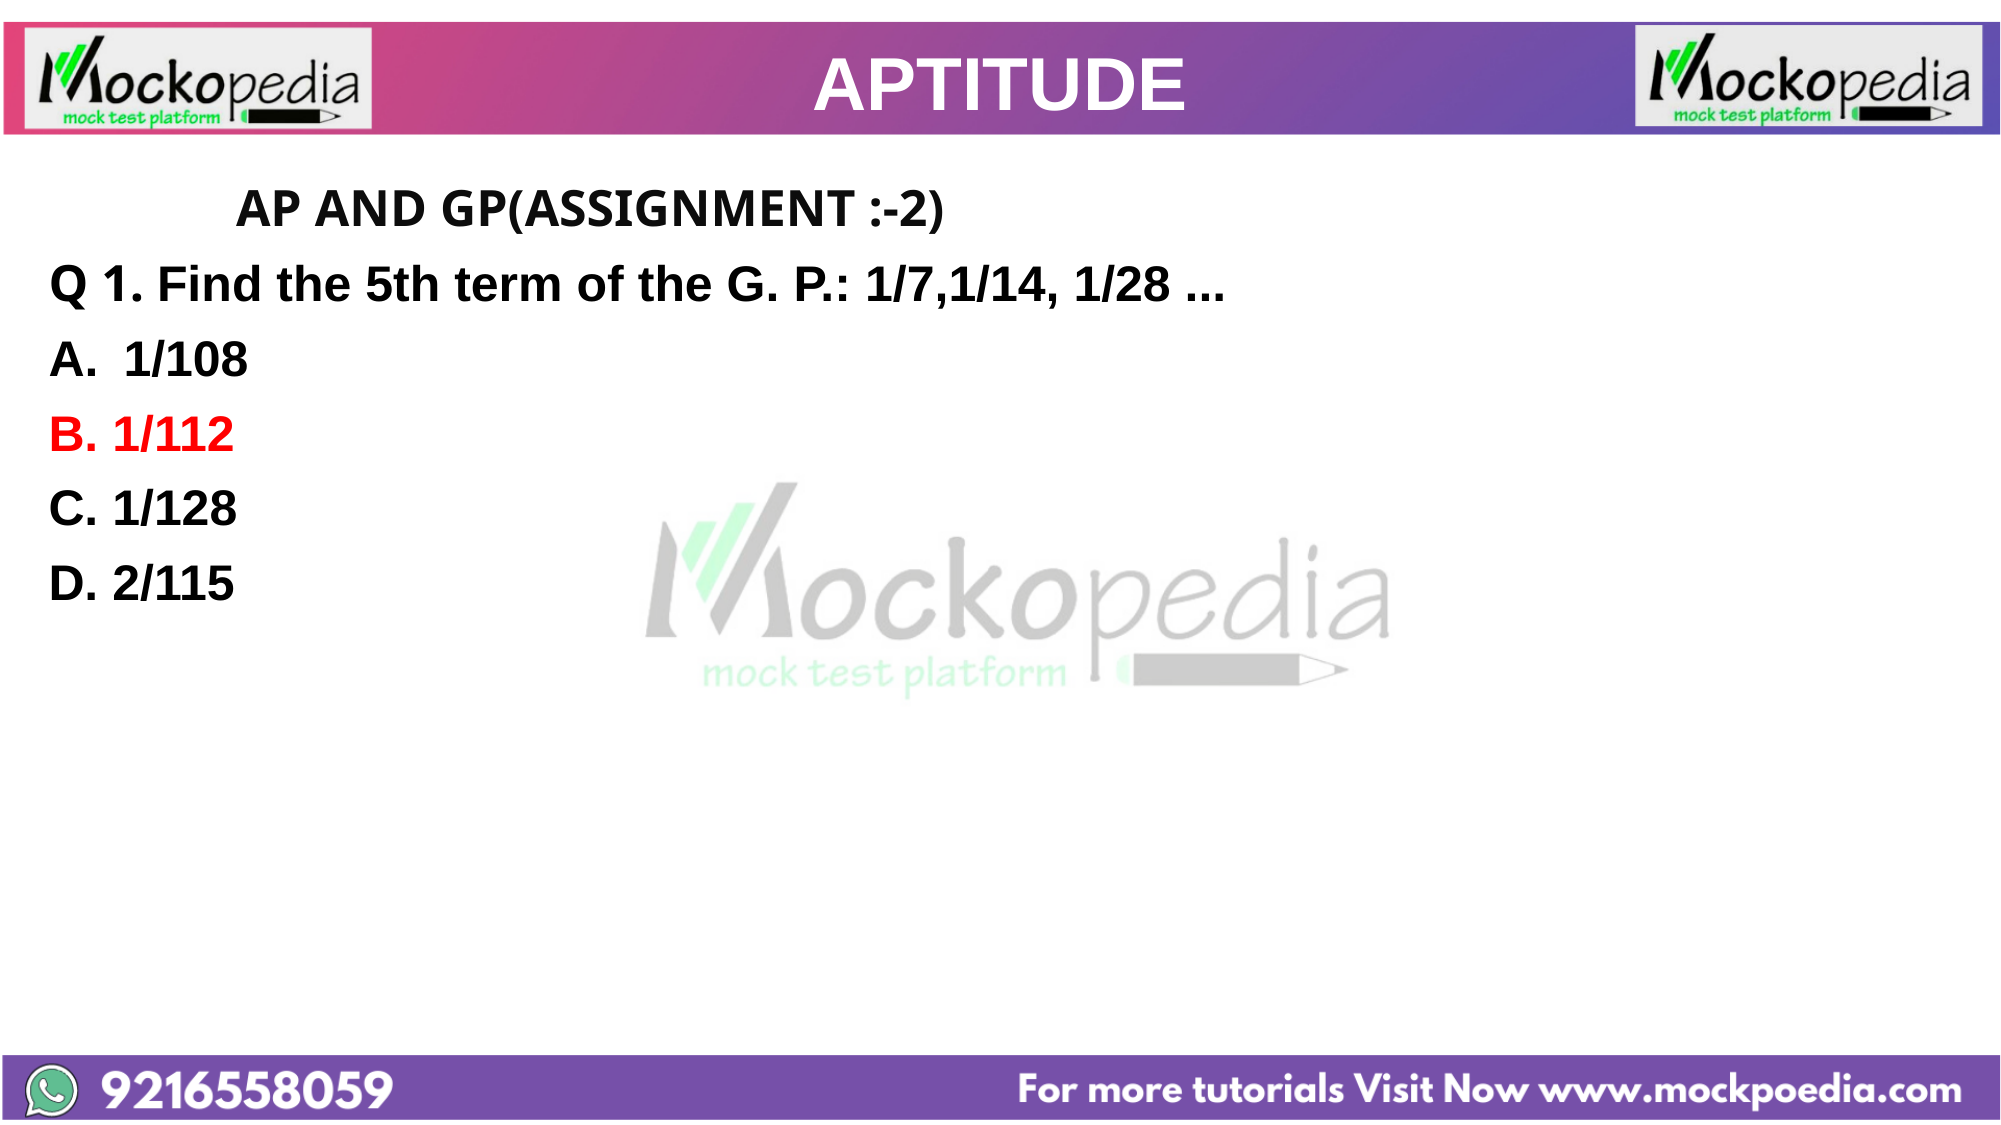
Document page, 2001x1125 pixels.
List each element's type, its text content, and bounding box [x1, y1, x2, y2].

title APTITUDE [41, 31, 1959, 142]
list AP AND GP(ASSIGNMENT :-2) Q 1. Find the 5th term of the G. P.: 1/7,1/14, 1/28 ... 1/108 B. 1/112 C. 1/128 D. 2/115 [33, 175, 1959, 1053]
picture [0, 0, 2001, 1125]
